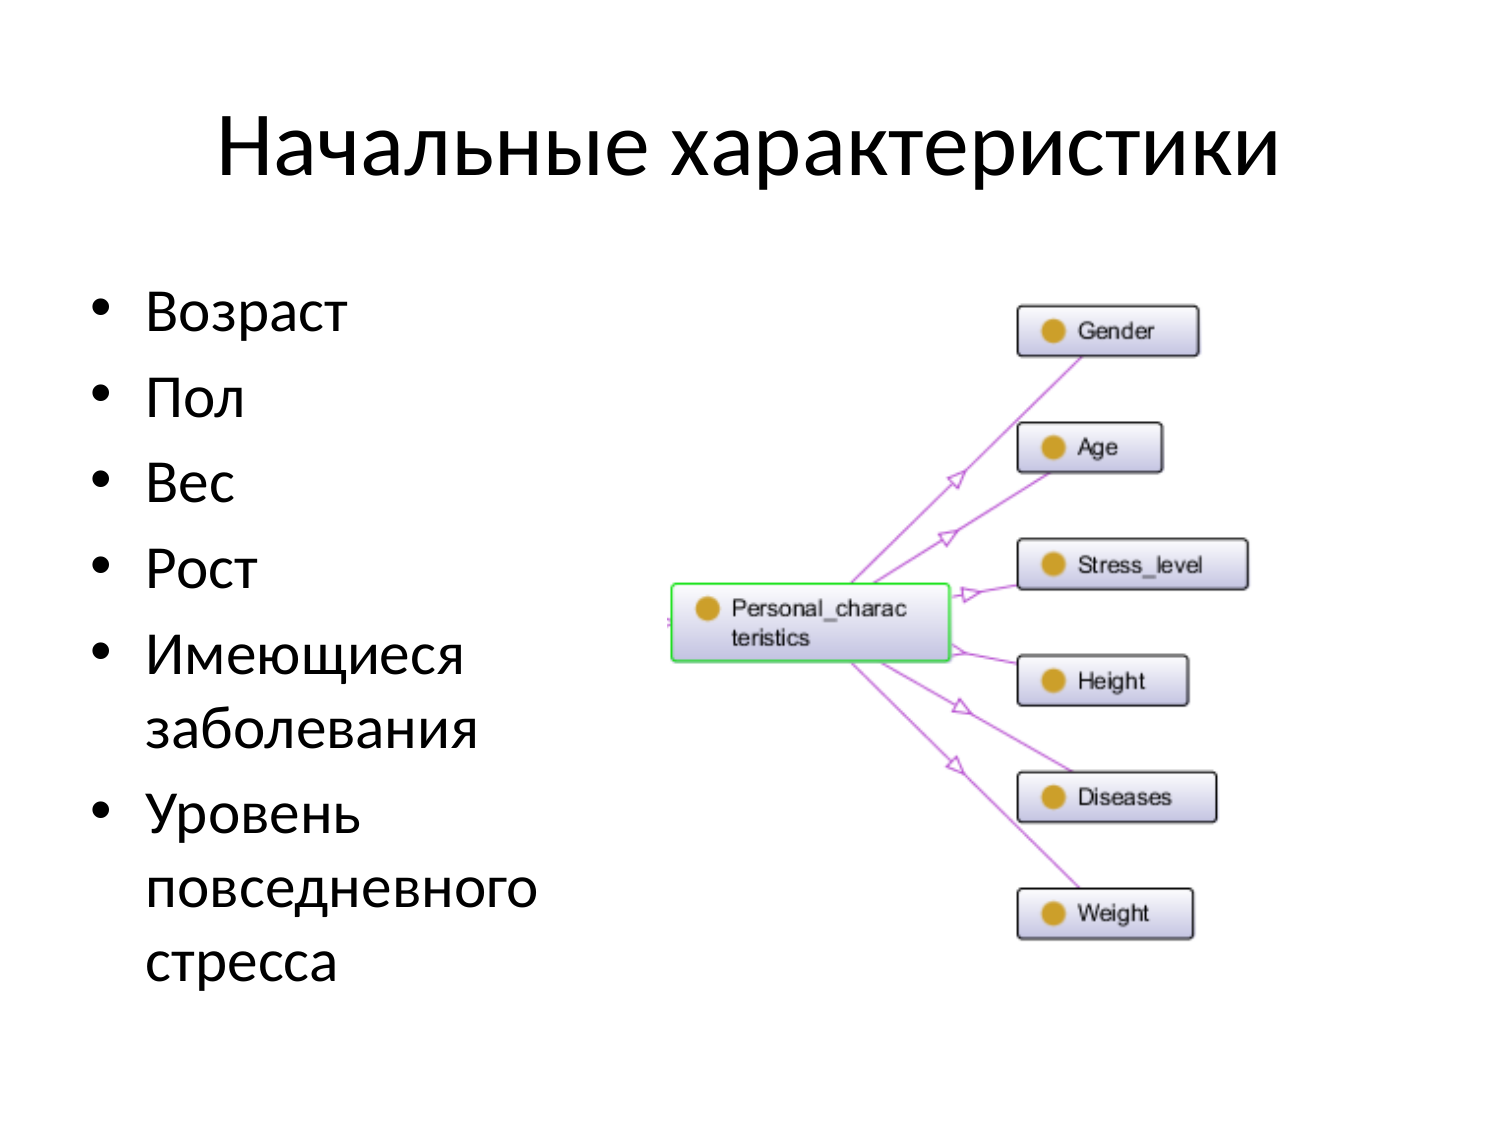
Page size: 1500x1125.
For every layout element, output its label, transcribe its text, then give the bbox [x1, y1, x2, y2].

list Возраст Пол Вес Рост Имеющиеся заболевания Уровень повседневного стресса [75, 262, 661, 1005]
picture [666, 243, 1330, 1012]
title Начальные характеристики [75, 45, 1425, 233]
